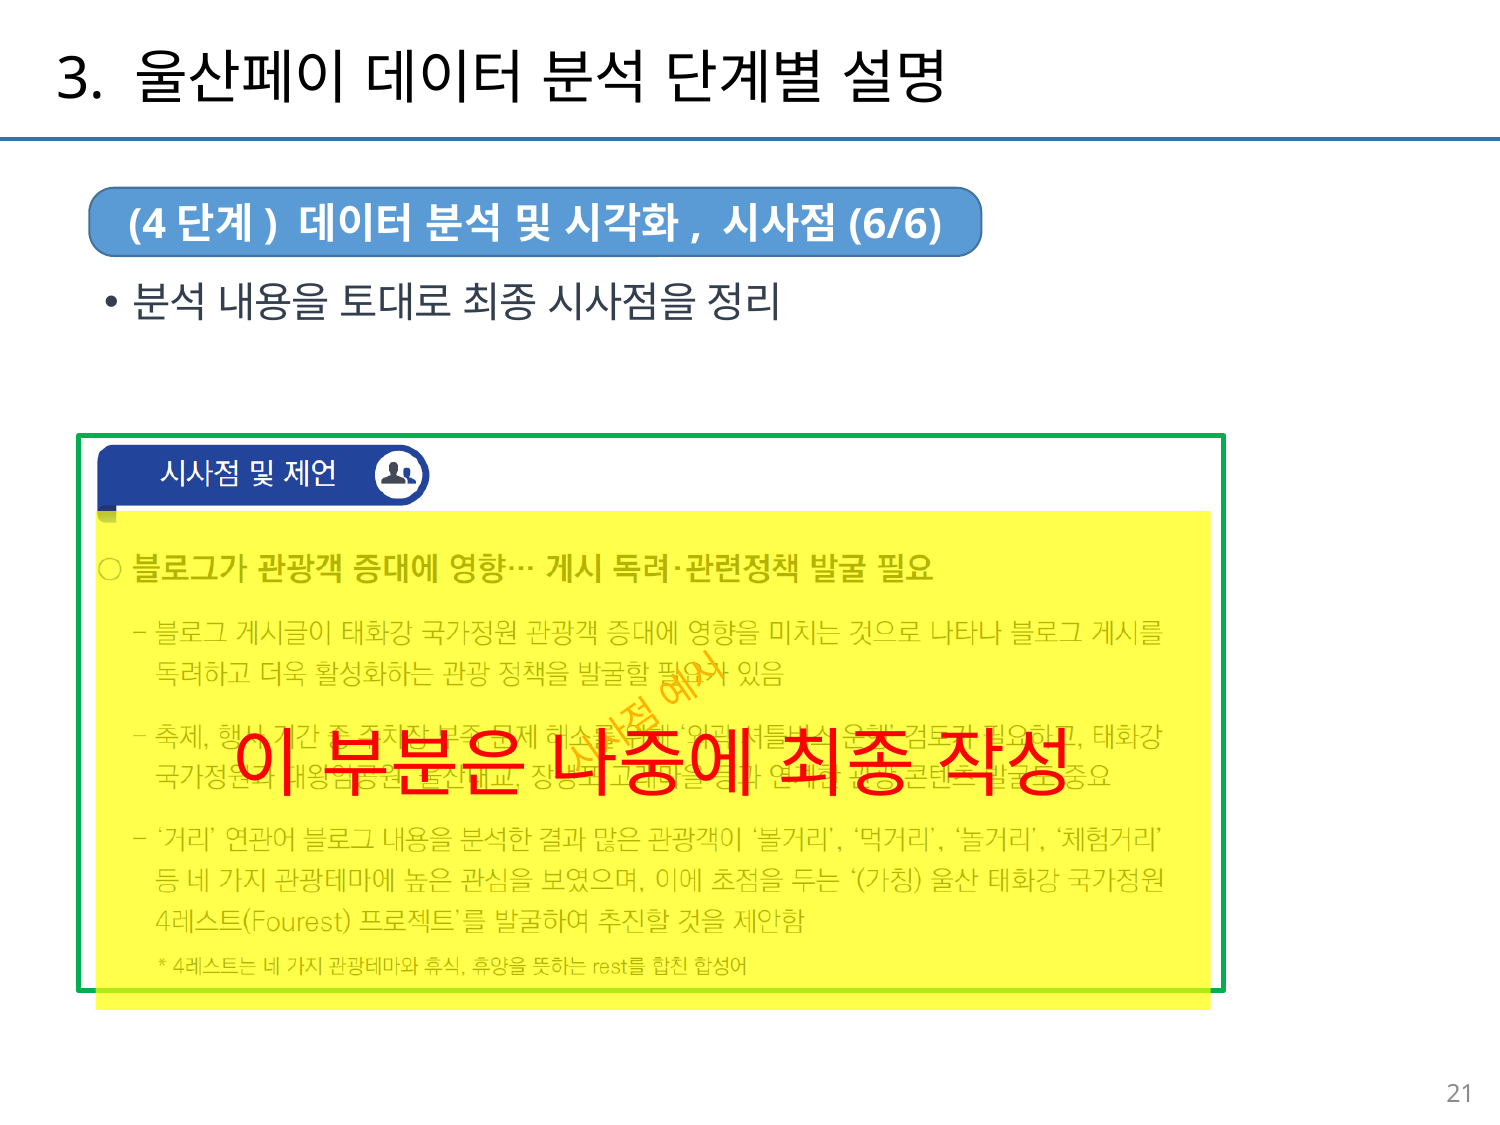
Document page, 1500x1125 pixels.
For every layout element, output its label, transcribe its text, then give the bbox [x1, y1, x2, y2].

picture [80, 437, 1222, 989]
text_box 이 부분은 나중에 최종 작성 [95, 989, 1212, 1011]
text_box 3. 울산페이 데이터 분석 단계별 설명 [41, 40, 1459, 119]
text_box (4단계) 데이터 분석 및 시각화, 시사점(6/6) [88, 186, 983, 258]
list 분석 내용을 토대로 최종 시사점을 정리 [89, 273, 1200, 433]
